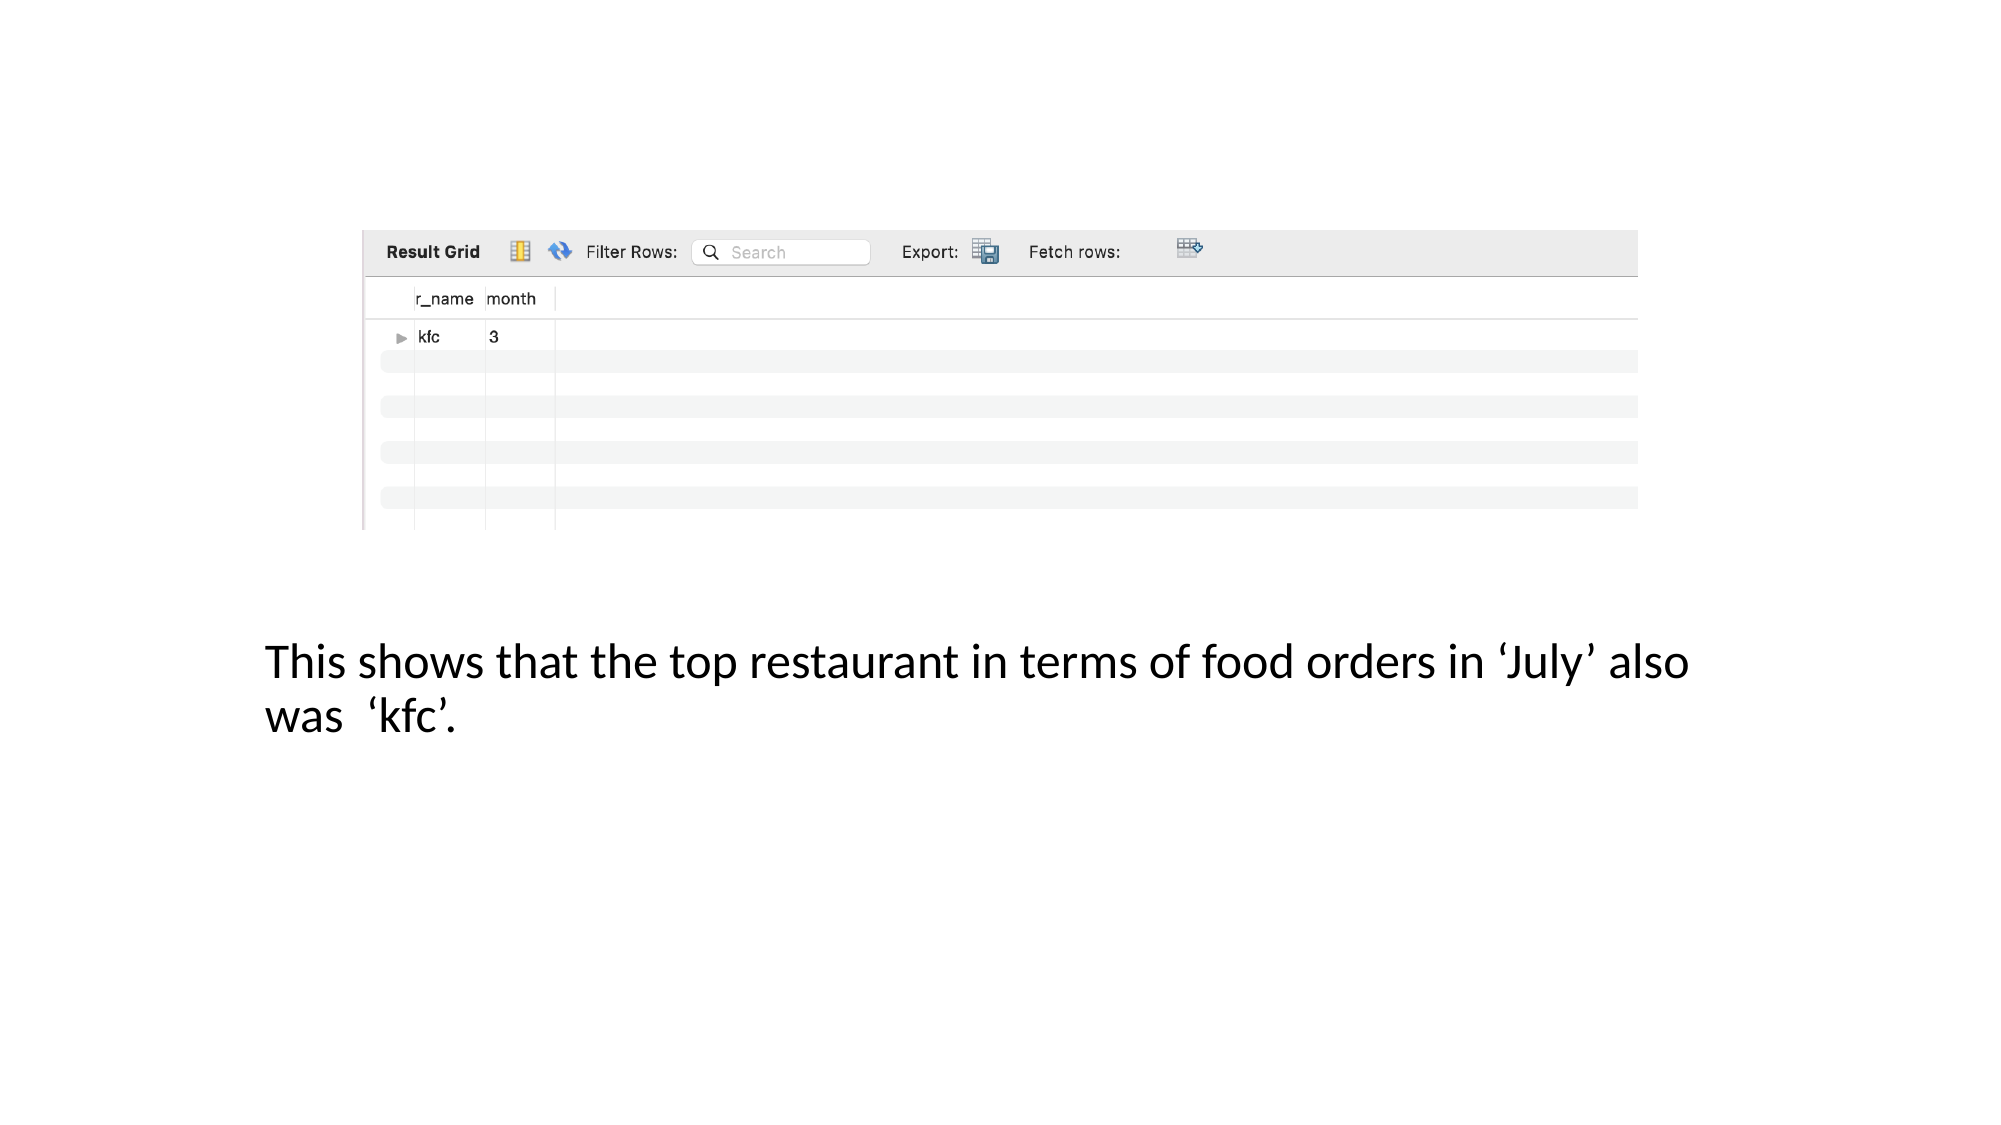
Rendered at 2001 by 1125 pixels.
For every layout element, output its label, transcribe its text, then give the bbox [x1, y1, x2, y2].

picture [362, 230, 1638, 530]
subtitle This shows that the top restaurant in terms of food orders in ‘July’ also was ‘kfc’. [249, 590, 1750, 863]
